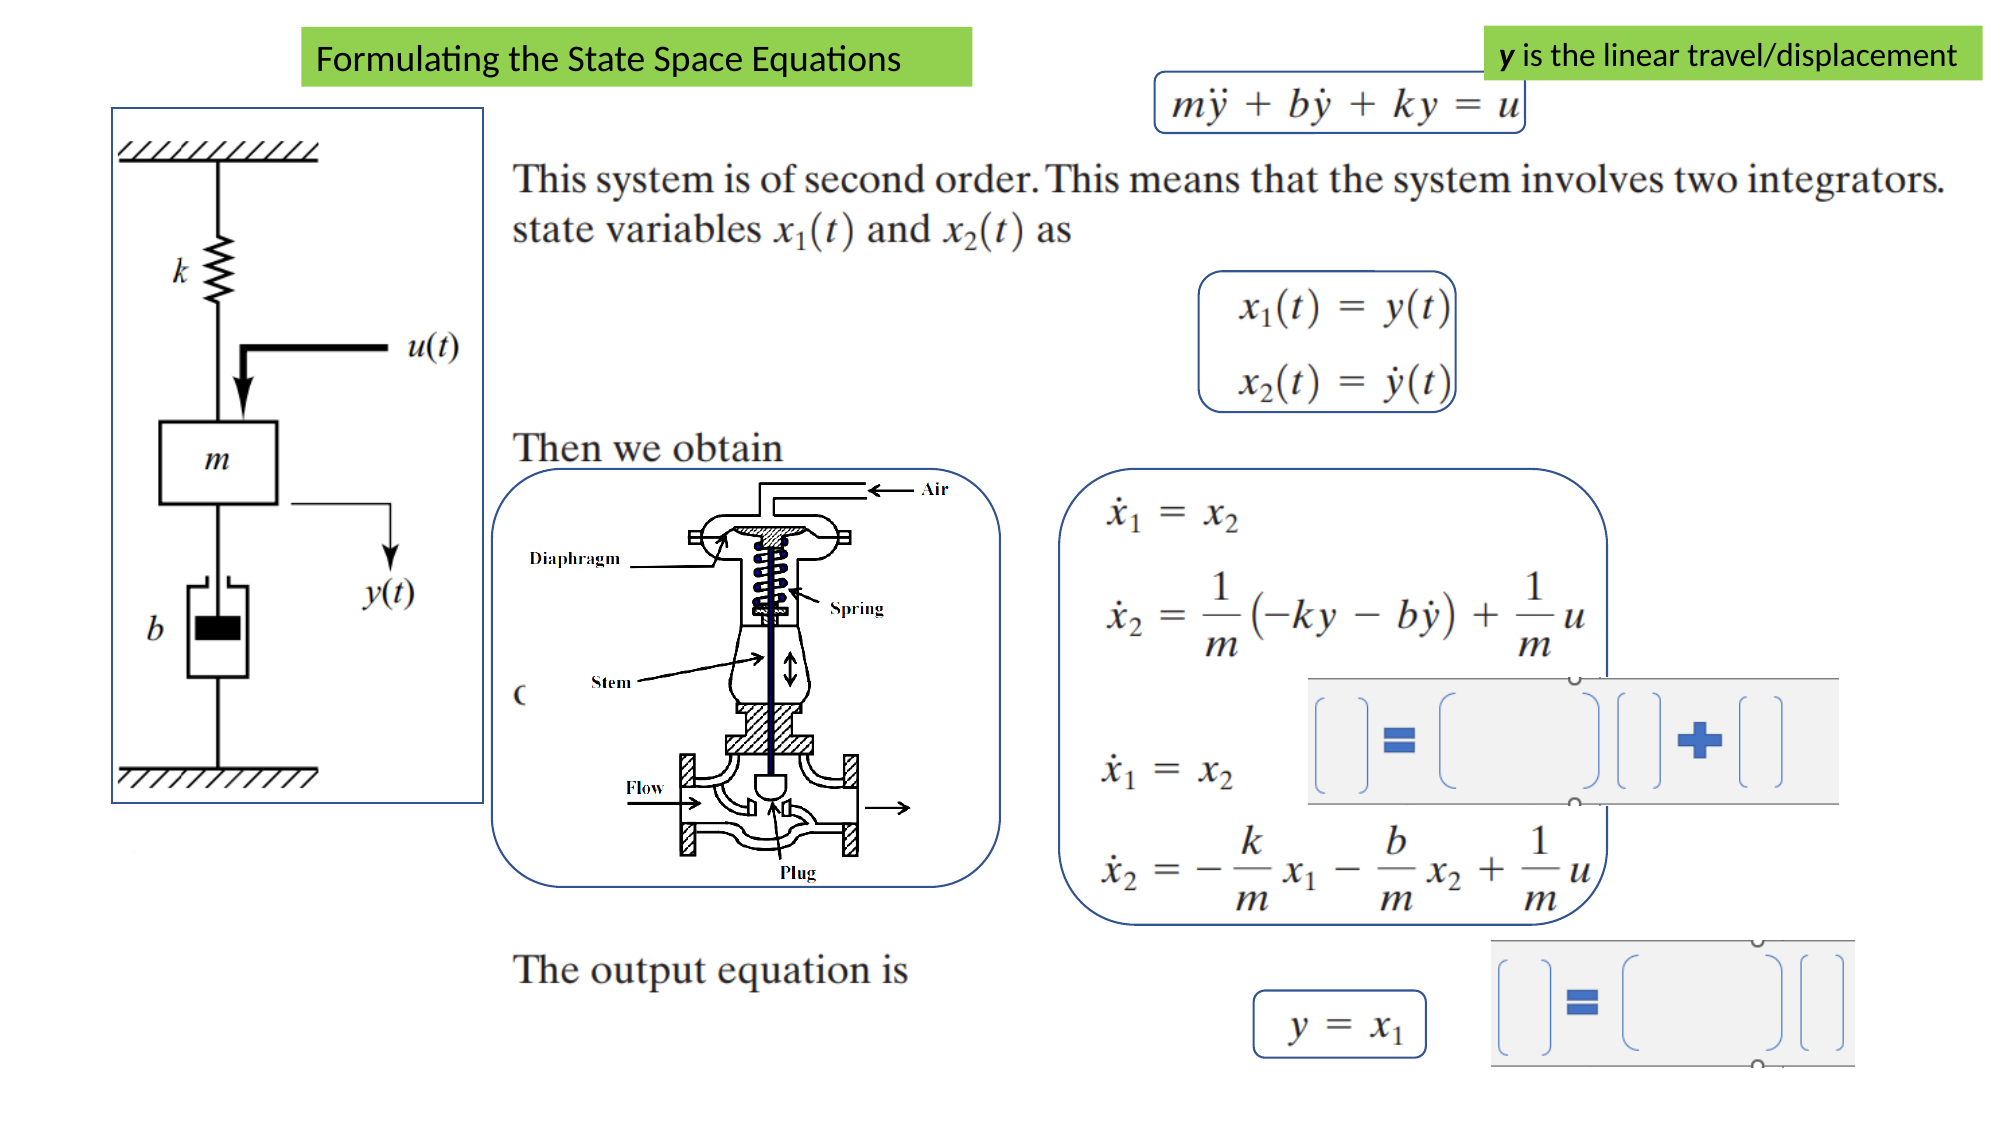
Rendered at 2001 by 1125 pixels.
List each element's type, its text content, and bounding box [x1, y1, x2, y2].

text_box y is the linear travel/displacement [1484, 25, 1983, 81]
picture [102, 65, 1952, 1084]
text_box Formulating the State Space Equations [301, 26, 973, 65]
